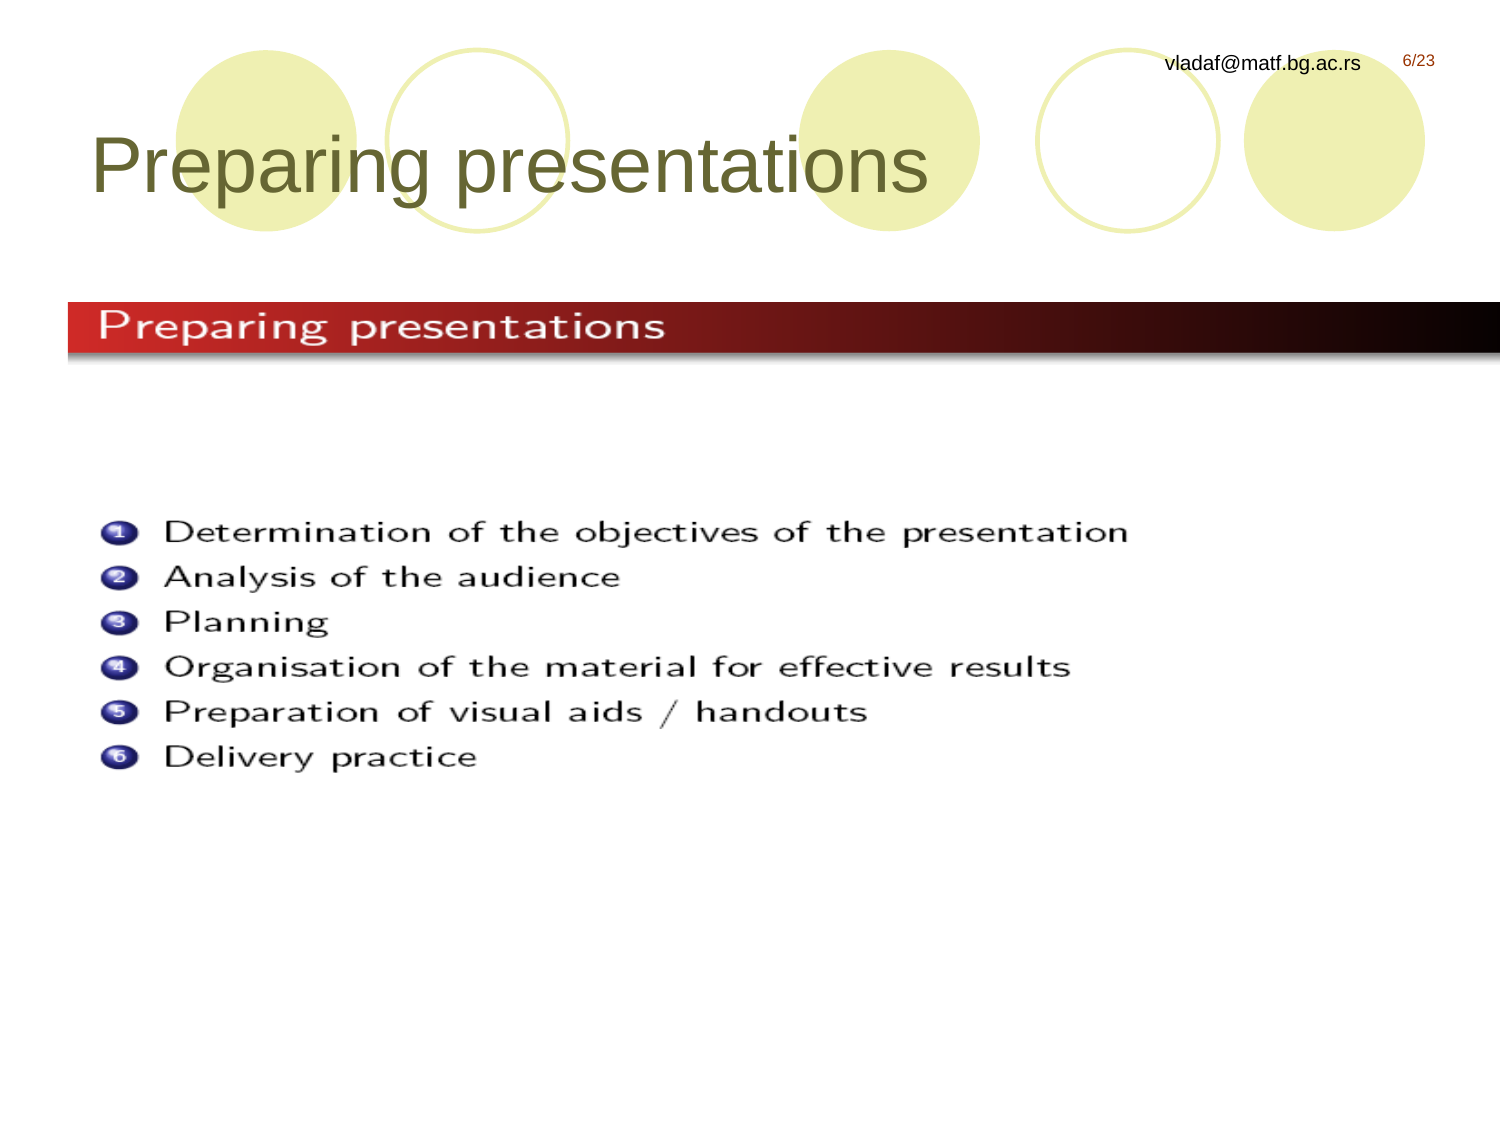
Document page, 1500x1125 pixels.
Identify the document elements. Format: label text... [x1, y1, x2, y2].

title Preparing presentations [75, 90, 1425, 233]
picture [67, 301, 1500, 877]
